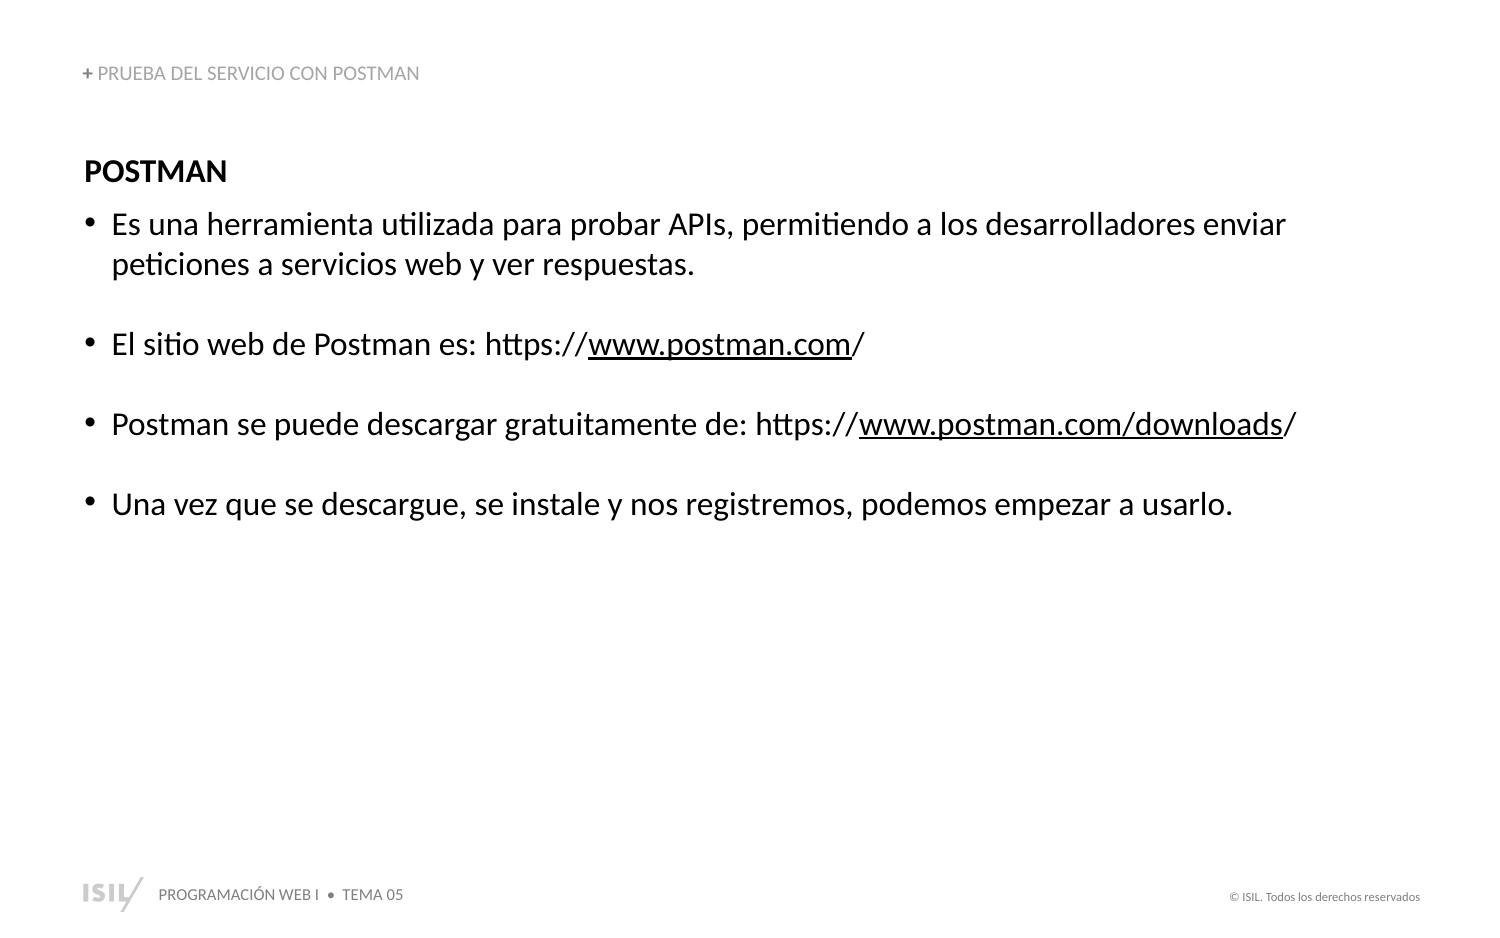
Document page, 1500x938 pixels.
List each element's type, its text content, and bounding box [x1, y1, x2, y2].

text_box + PRUEBA DEL SERVICIO CON POSTMAN [82, 61, 1282, 85]
text_box POSTMAN Es una herramienta utilizada para probar APIs, permitiendo a los desarrolladores enviar peticiones a servicios web y ver respuestas. El sitio web de Postman es: https://www.postman.com/ Postman se puede descargar gratuitamente de: https://www.postman.com/downloads/ Una vez que se descargue, se instale y nos registremos, podemos empezar a usarlo. [82, 149, 1307, 522]
